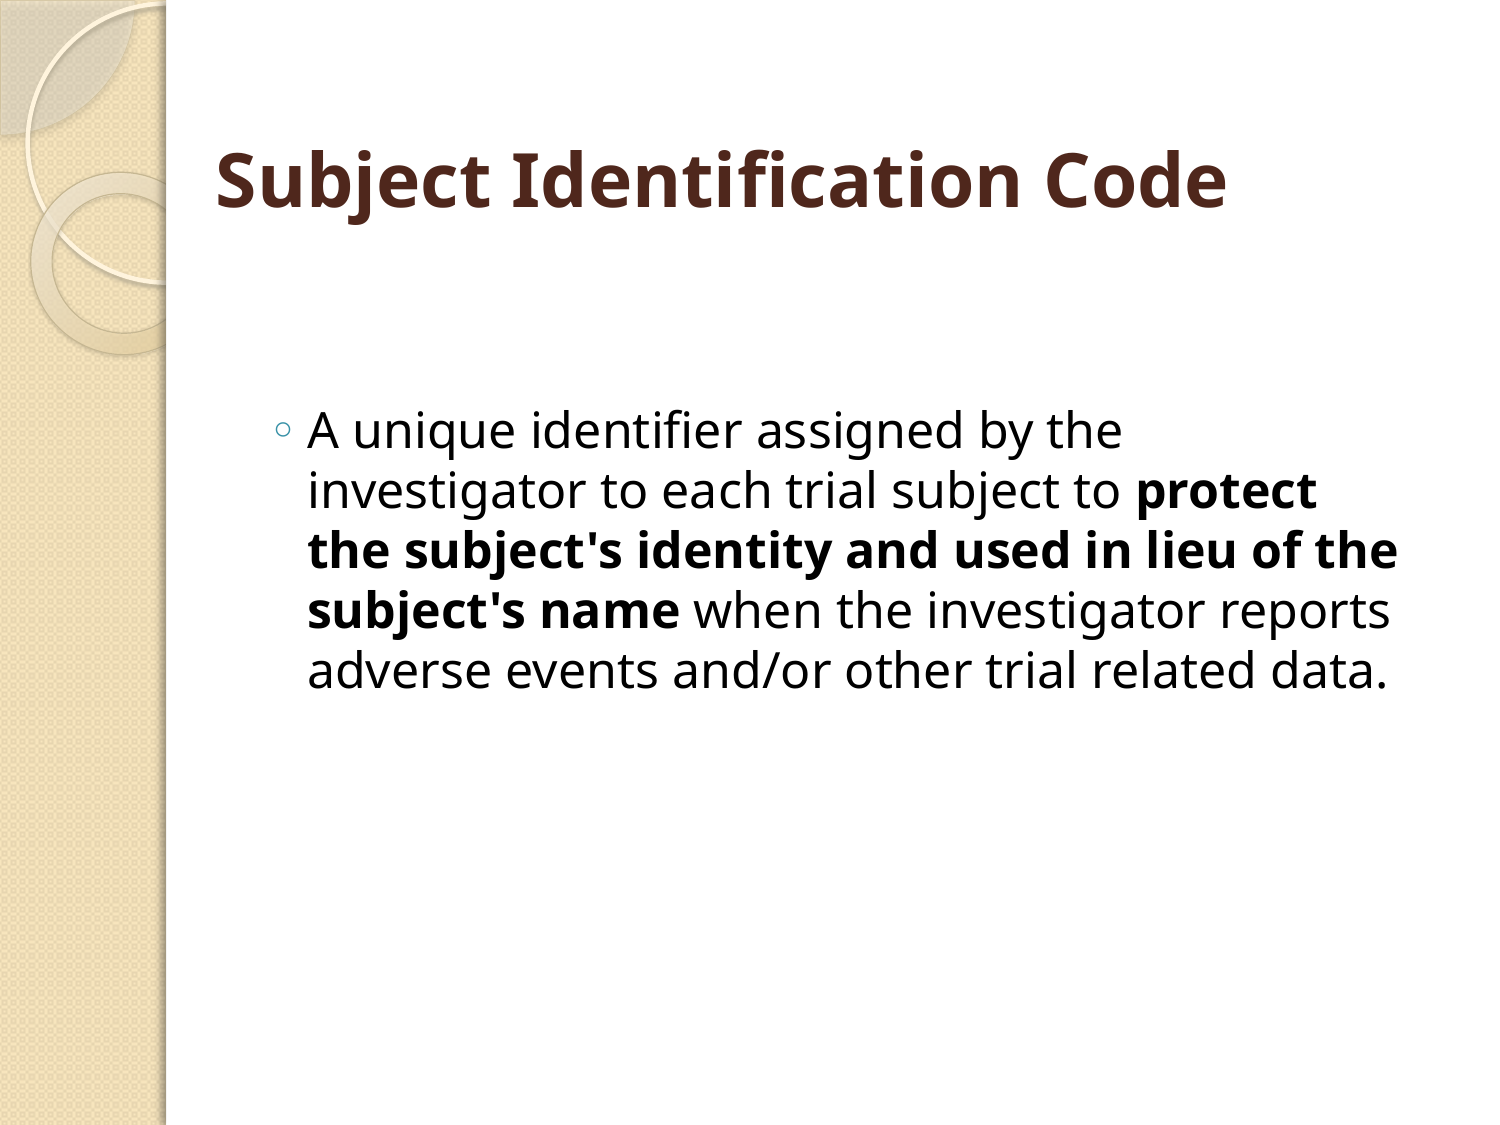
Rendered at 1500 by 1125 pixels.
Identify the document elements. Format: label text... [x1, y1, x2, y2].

list Subject Identification Code A unique identifier assigned by the investigator to each trial subject to protect the subject's identity and used in lieu of the subject's name when the investigator reports adverse events and/or other trial related data. [187, 125, 1418, 913]
